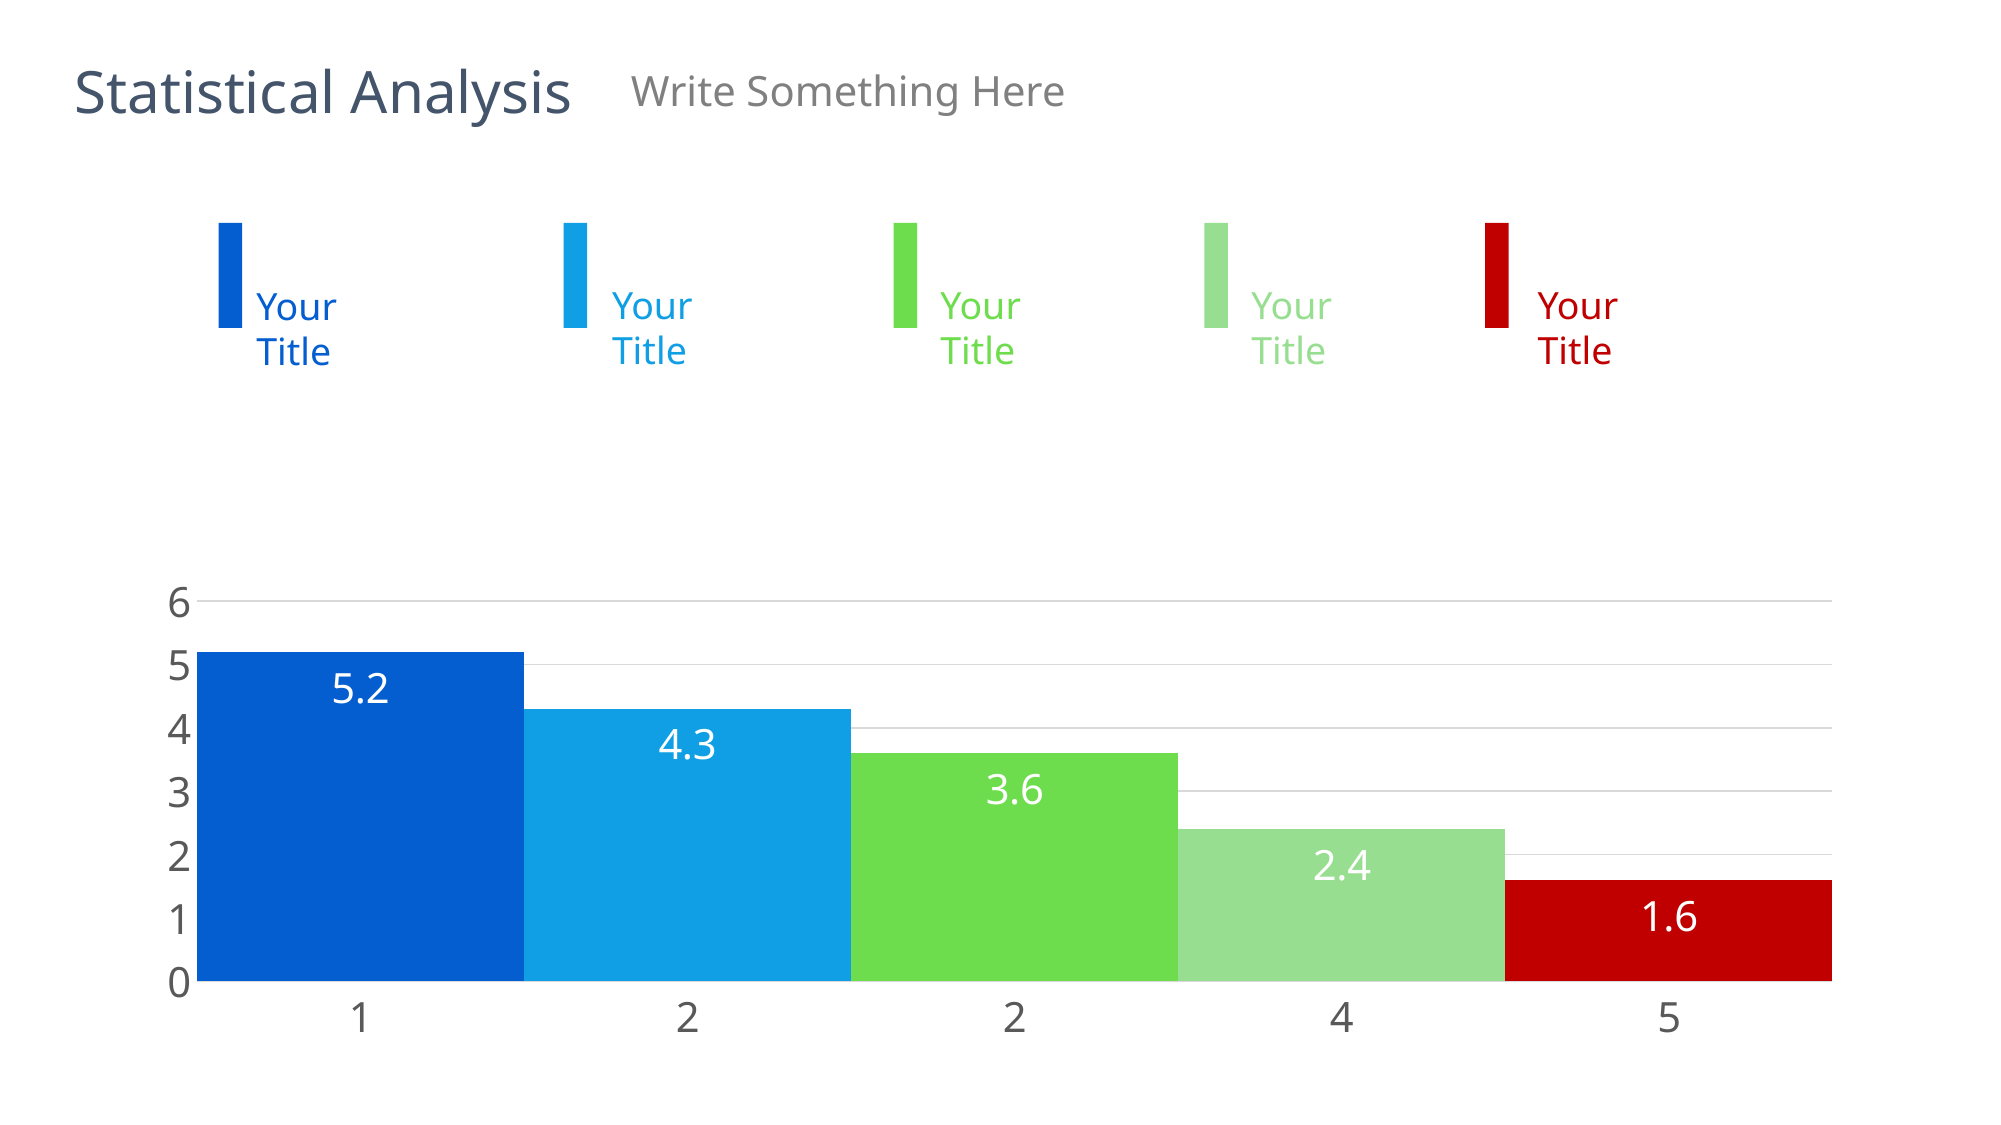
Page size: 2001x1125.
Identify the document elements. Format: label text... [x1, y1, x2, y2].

text_box Your Title [1522, 274, 1717, 380]
text_box Your Title [1236, 274, 1430, 380]
text_box Your Title [241, 275, 435, 381]
text_box Your Title [597, 274, 791, 380]
text_box Statistical Analysis [59, 47, 588, 133]
text_box [218, 222, 243, 329]
text_box [563, 222, 588, 329]
chart [132, 562, 1868, 1055]
text_box [1484, 222, 1510, 329]
text_box [893, 222, 918, 329]
text_box Write Something Here [616, 57, 1216, 123]
text_box [1203, 222, 1229, 329]
text_box Your Title [925, 274, 1119, 380]
